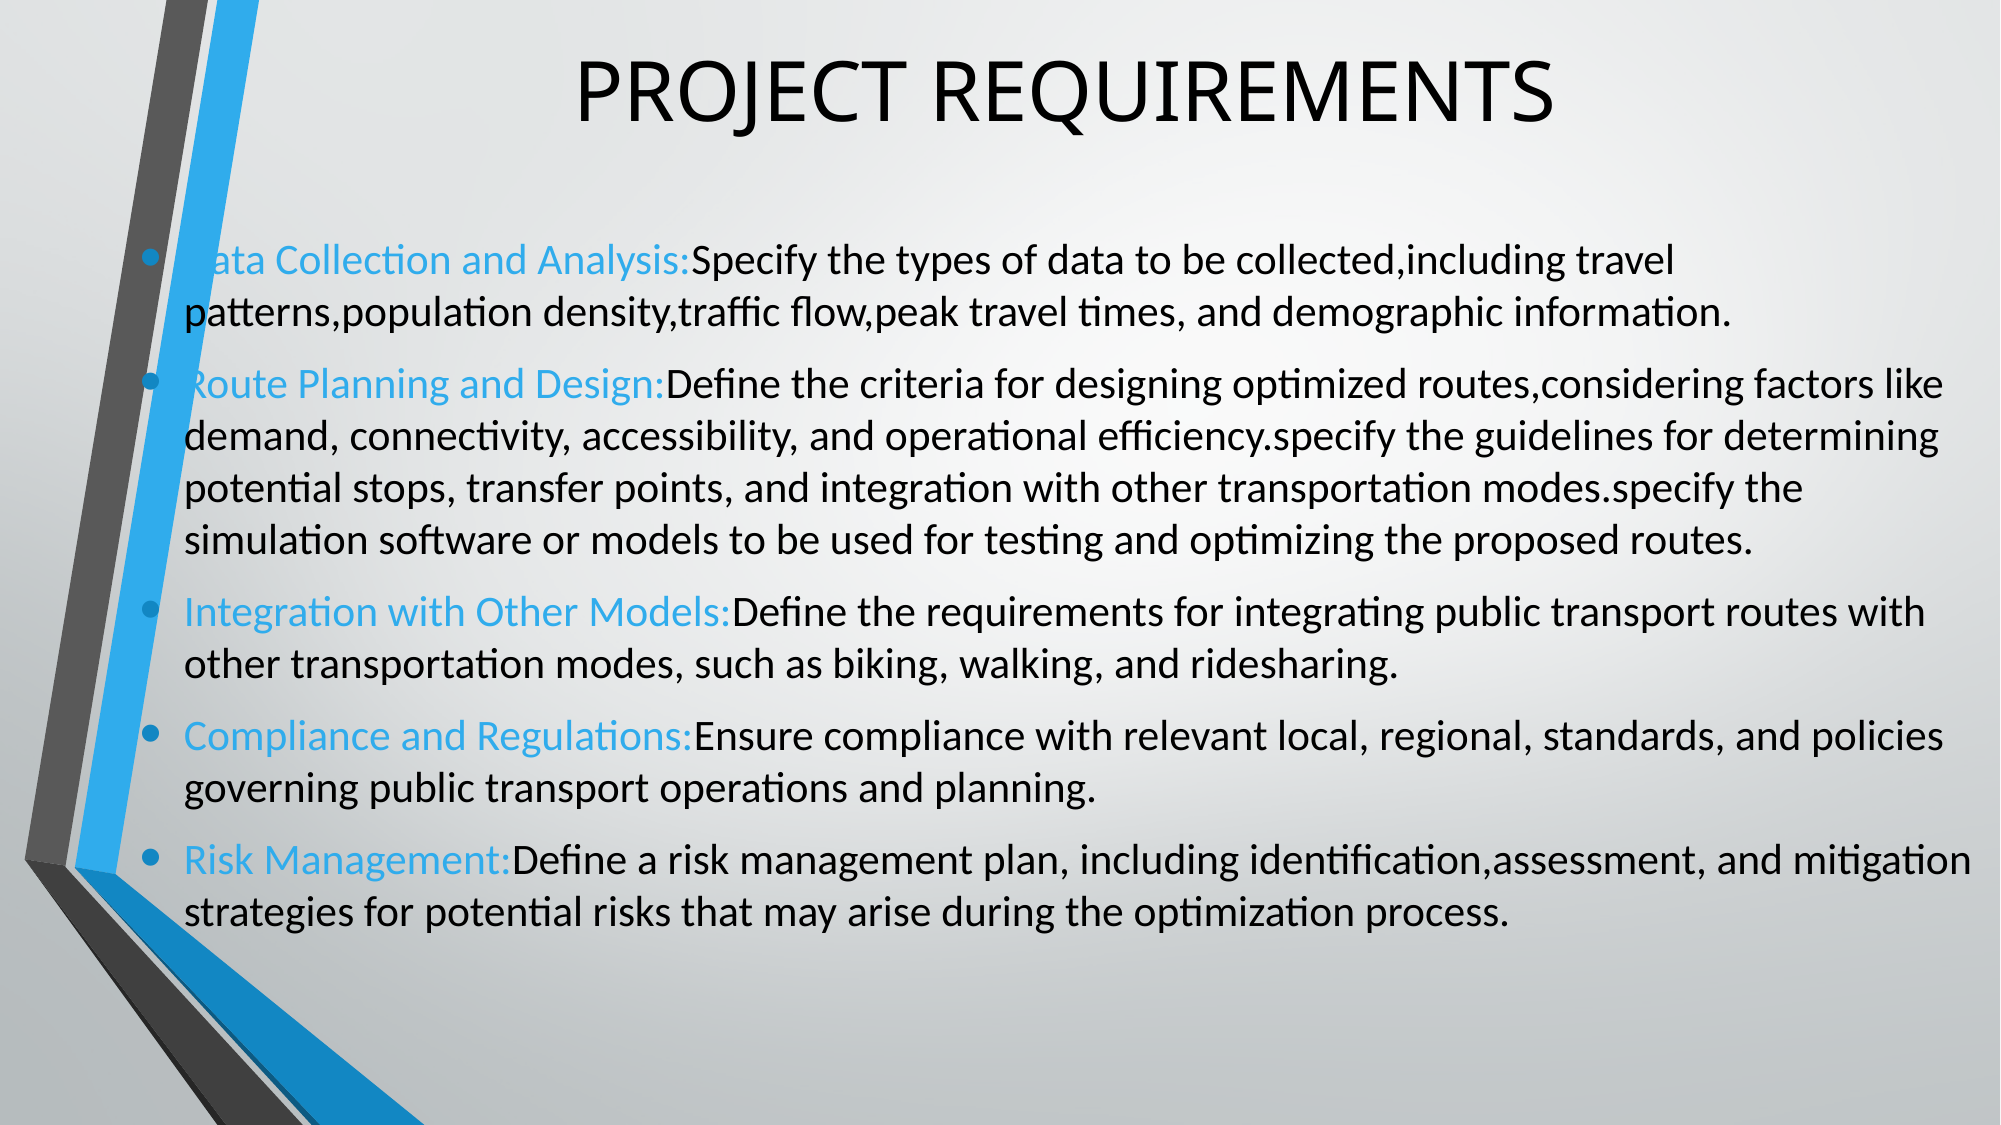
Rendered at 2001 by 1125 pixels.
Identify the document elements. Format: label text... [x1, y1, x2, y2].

list Data Collection and Analysis:Specify the types of data to be collected,including travel patterns,population density,traffic flow,peak travel times, and demographic information. Route Planning and Design:Define the criteria for designing optimized routes,considering factors like demand, connectivity, accessibility, and operational efficiency.specify the guidelines for determining potential stops, transfer points, and integration with other transportation modes.specify the simulation software or models to be used for testing and optimizing the proposed routes. Integration with Other Models:Define the requirements for integrating public transport routes with other transportation modes, such as biking, walking, and ridesharing. Compliance and Regulations:Ensure compliance with relevant local, regional, standards, and policies governing public transport operations and planning. Risk Management:Define a risk management plan, including identification,assessment, and mitigation strategies for potential risks that may arise during the optimization process. [124, 223, 2000, 979]
title PROJECT REQUIREMENTS [243, 16, 1887, 160]
